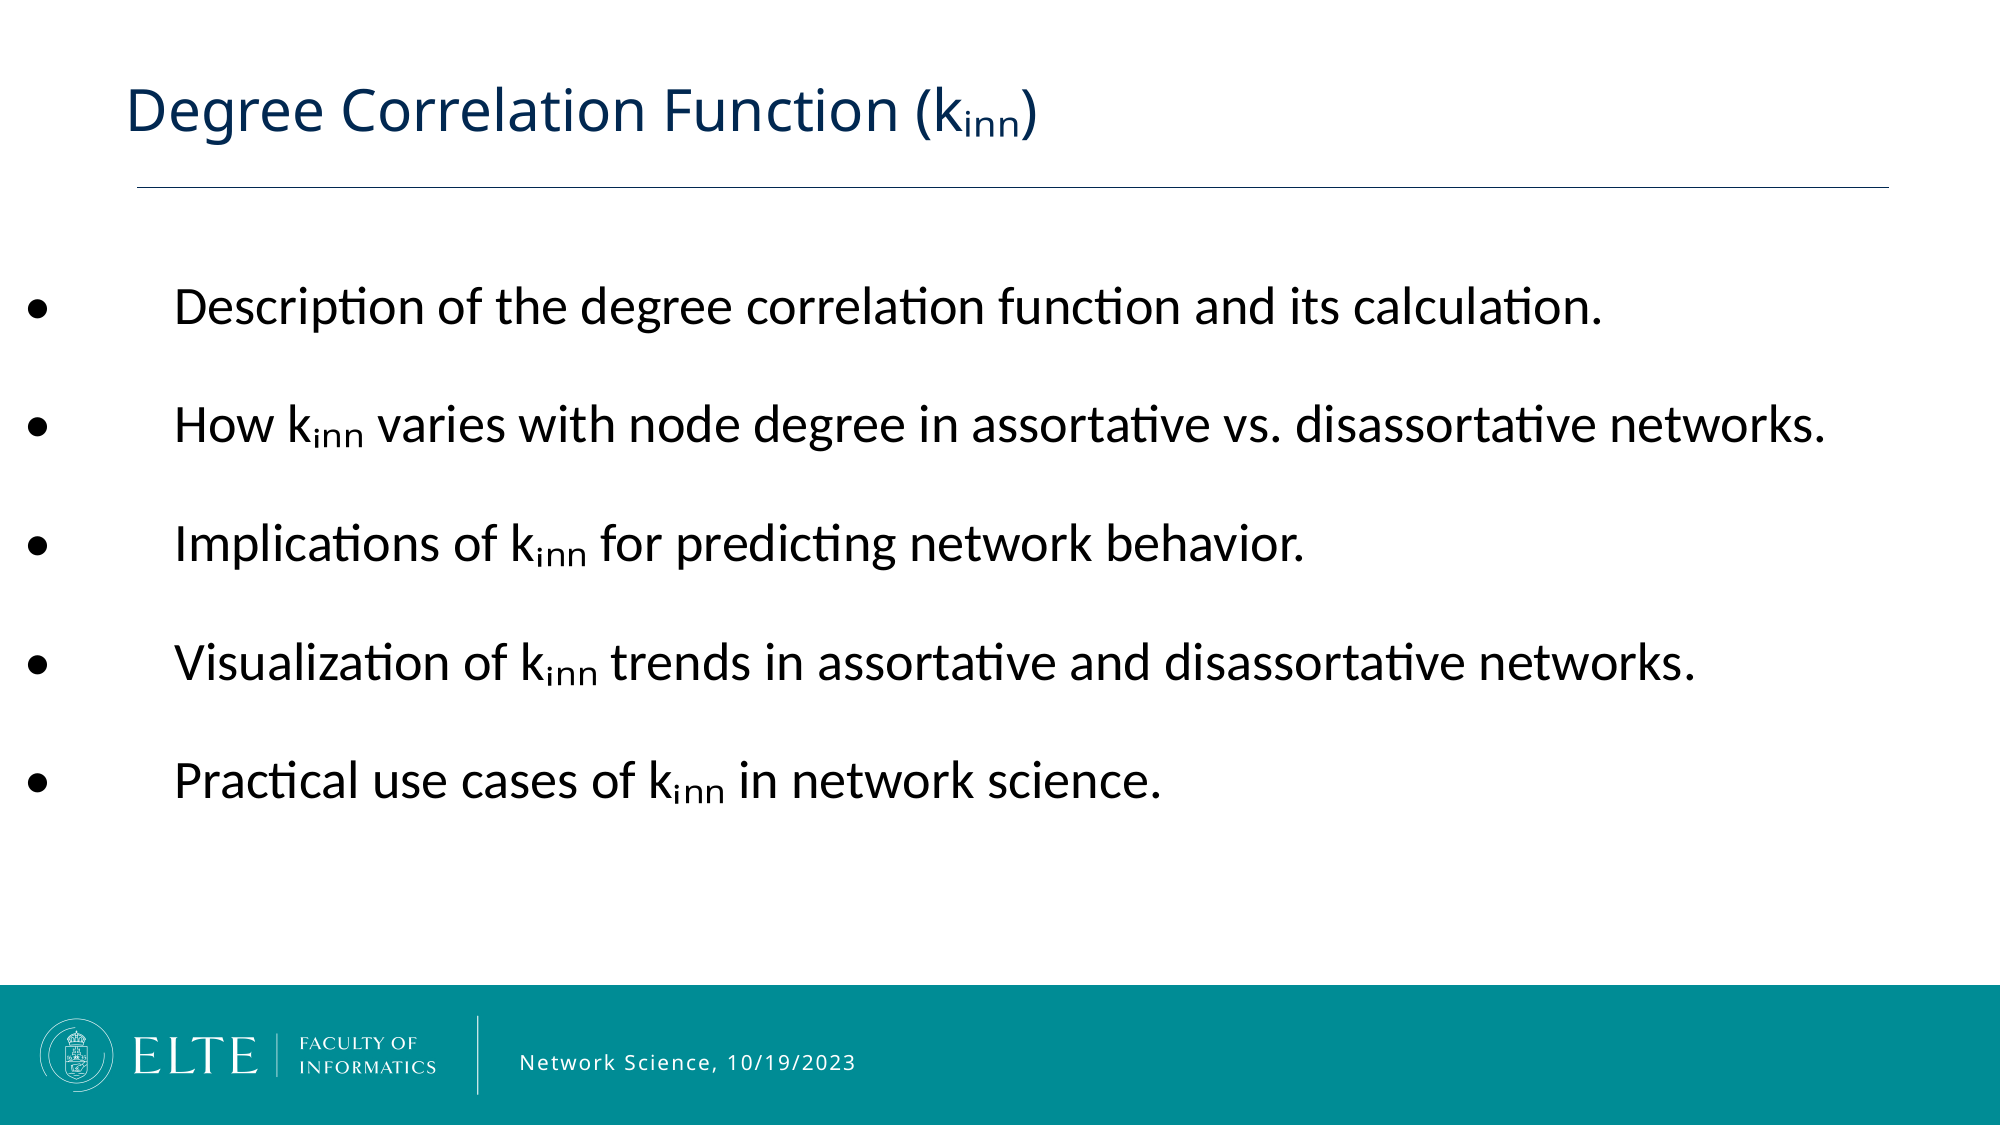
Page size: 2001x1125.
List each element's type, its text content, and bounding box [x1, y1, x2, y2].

text_box Degree Correlation Function (kᵢₙₙ) [111, 65, 1917, 151]
list • Description of the degree correlation function and its calculation. • How kᵢₙₙ varies with node degree in assortative vs. disassortative networks. • Implications of kᵢₙₙ for predicting network behavior. • Visualization of kᵢₙₙ trends in assortative and disassortative networks. • Practical use cases of kᵢₙₙ in network science. [9, 230, 1985, 944]
picture [0, 985, 2000, 1125]
